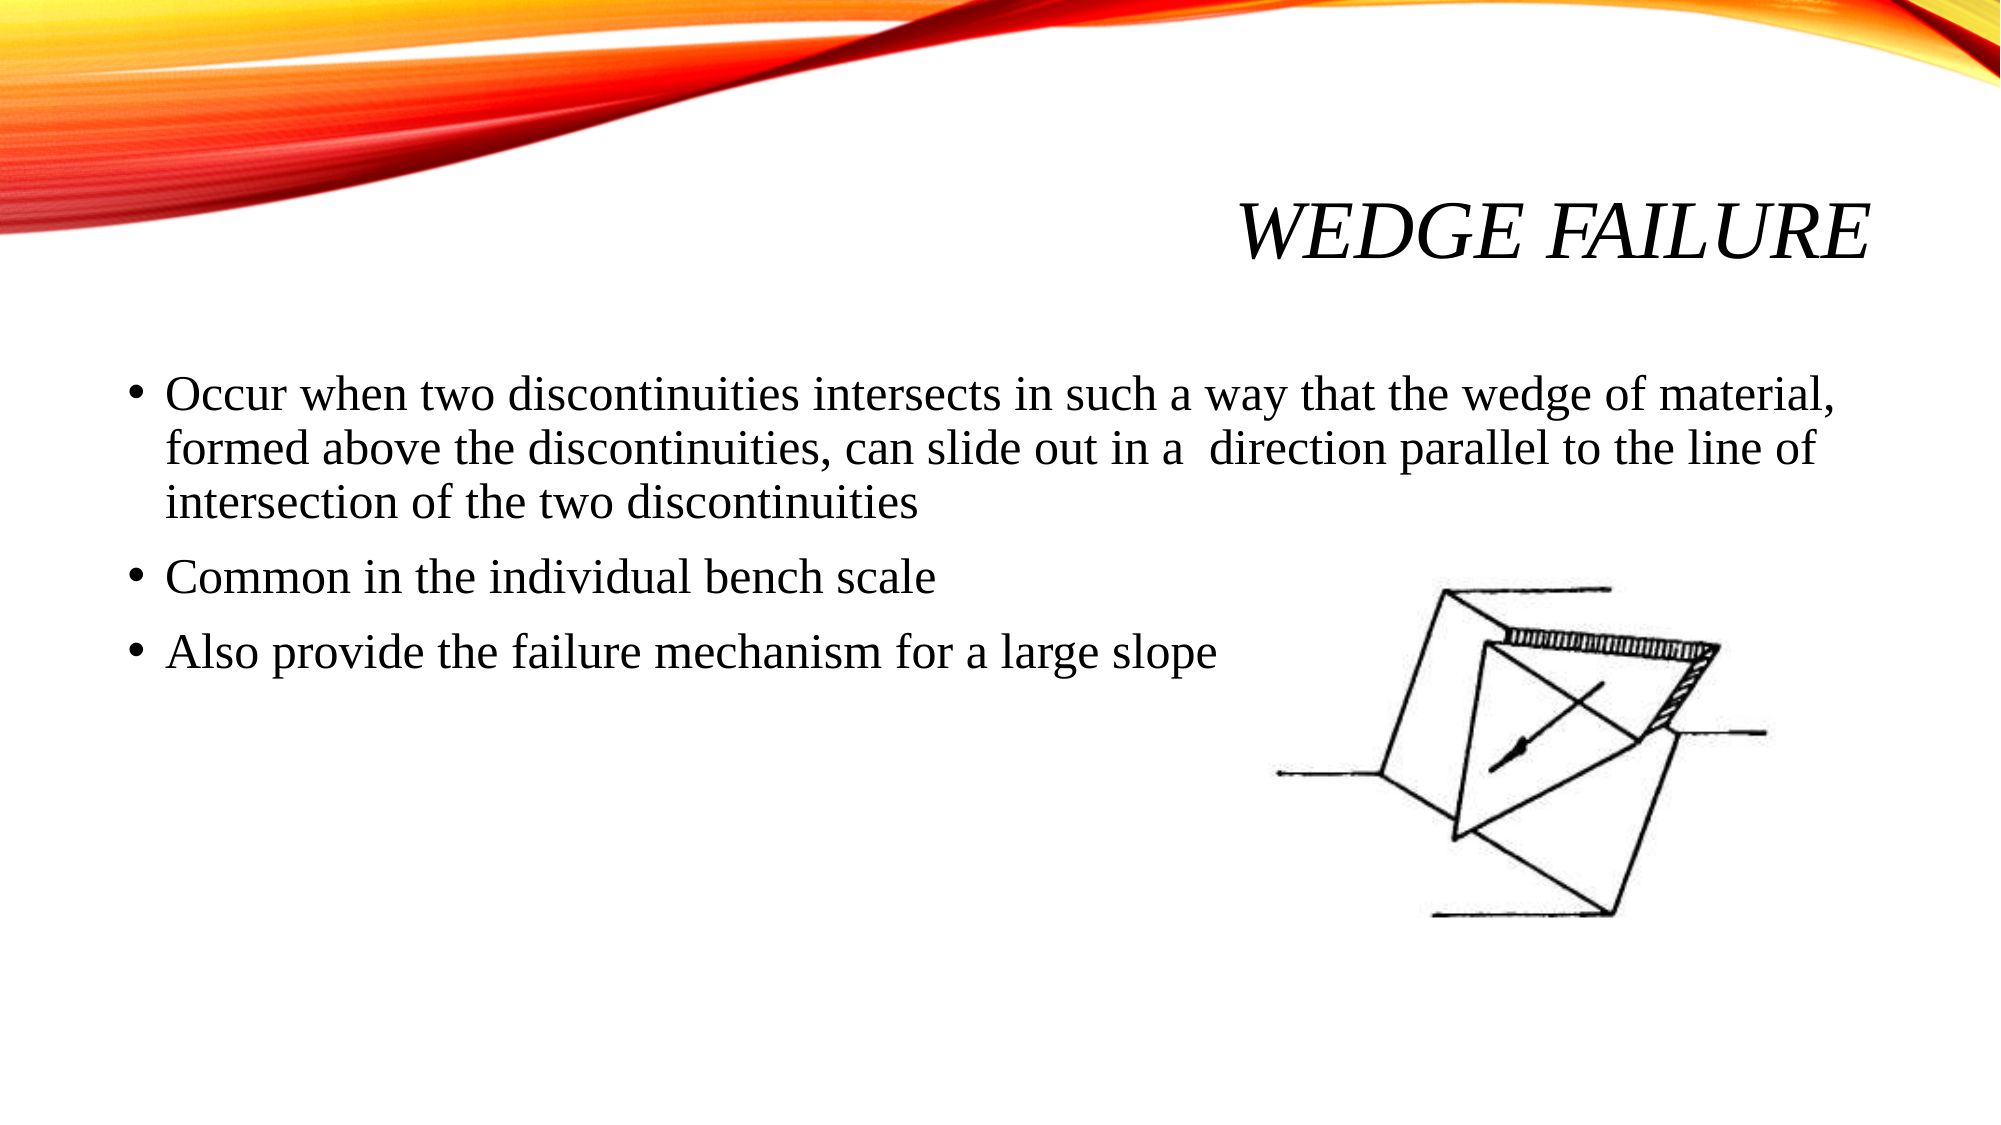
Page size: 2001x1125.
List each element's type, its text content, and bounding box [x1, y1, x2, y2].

picture [1267, 568, 1791, 943]
picture [0, 0, 2000, 237]
title Wedge Failure [474, 125, 1888, 338]
list Occur when two discontinuities intersects in such a way that the wedge of material, formed above the discontinuities, can slide out in a direction parallel to the line of intersection of the two discontinuities Common in the individual bench scale Also provide the failure mechanism for a large slope [112, 360, 1888, 1021]
